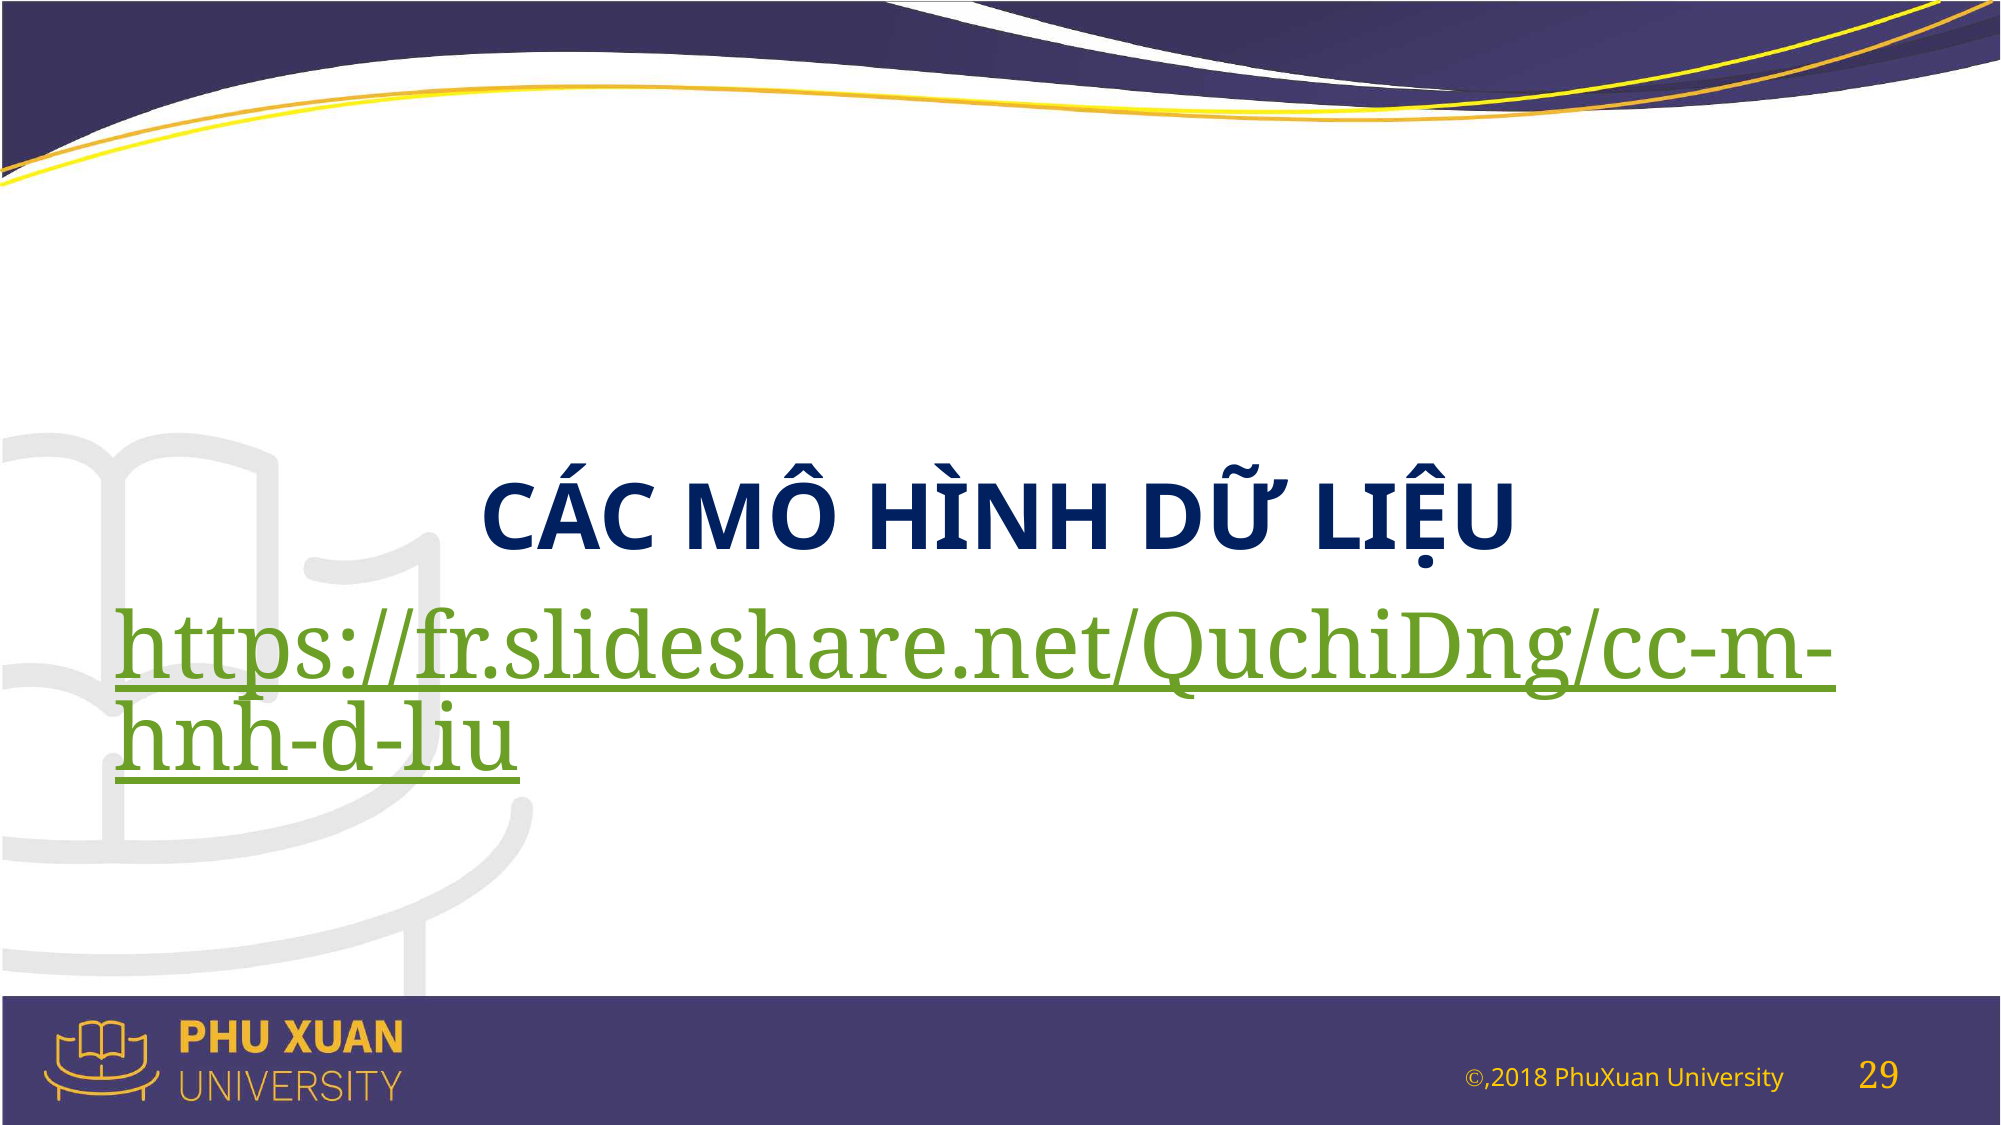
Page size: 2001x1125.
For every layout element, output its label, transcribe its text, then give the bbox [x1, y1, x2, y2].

slide_number 29 [1733, 1042, 1900, 1103]
picture [0, 0, 2001, 1125]
list CÁC MÔ HÌNH DỮ LIỆU https://fr.slideshare.net/QuchiDng/cc-m-hnh-d-liu [99, 322, 1900, 669]
